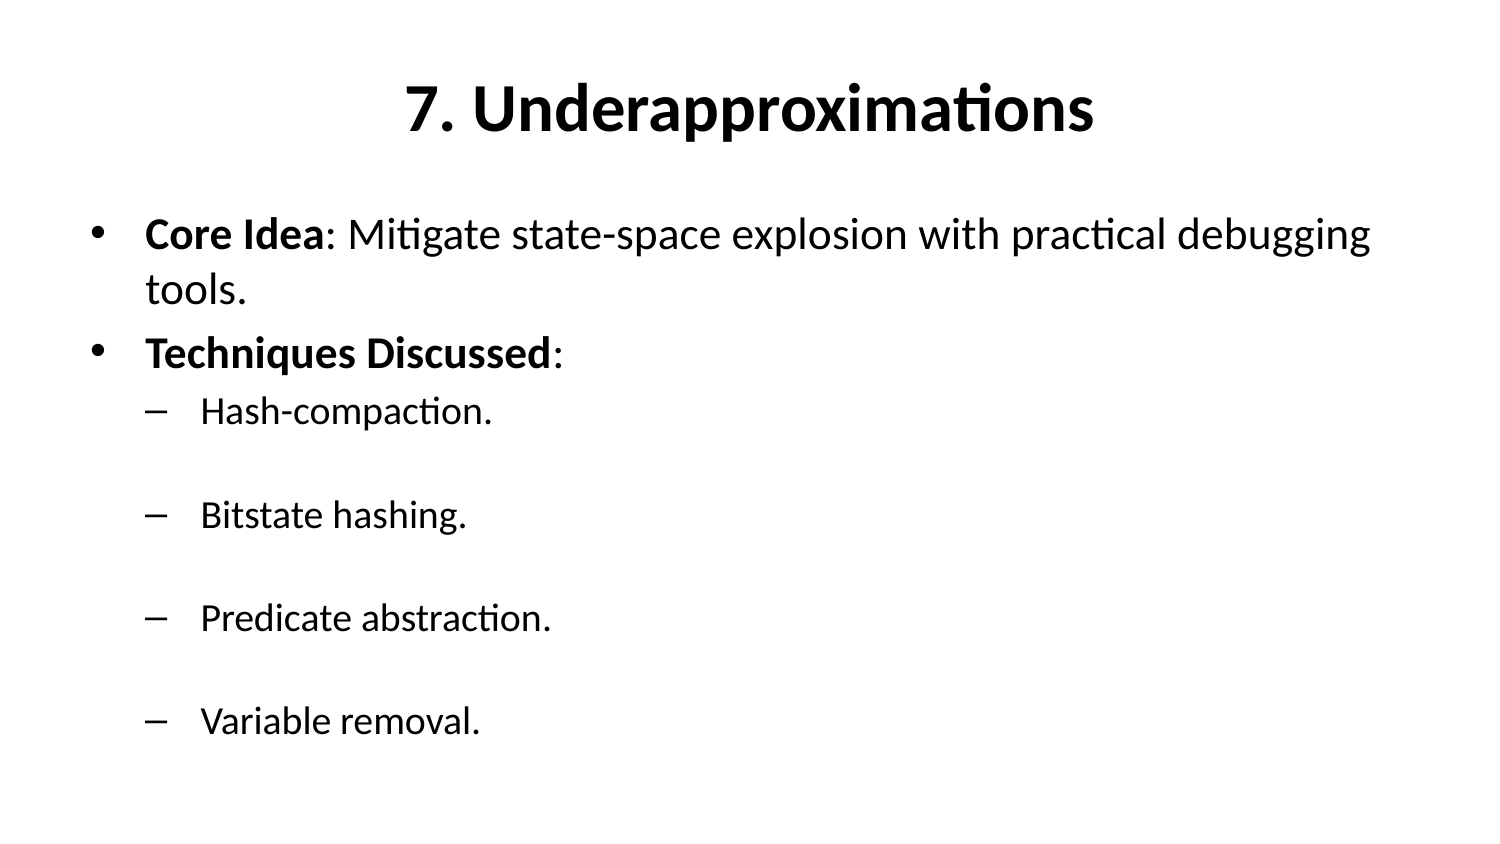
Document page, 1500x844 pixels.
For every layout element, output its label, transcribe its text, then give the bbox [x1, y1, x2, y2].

list Core Idea: Mitigate state-space explosion with practical debugging tools. Techniques Discussed: Hash-compaction. Bitstate hashing. Predicate abstraction. Variable removal. [75, 196, 1425, 754]
title 7. Underapproximations [75, 33, 1425, 175]
